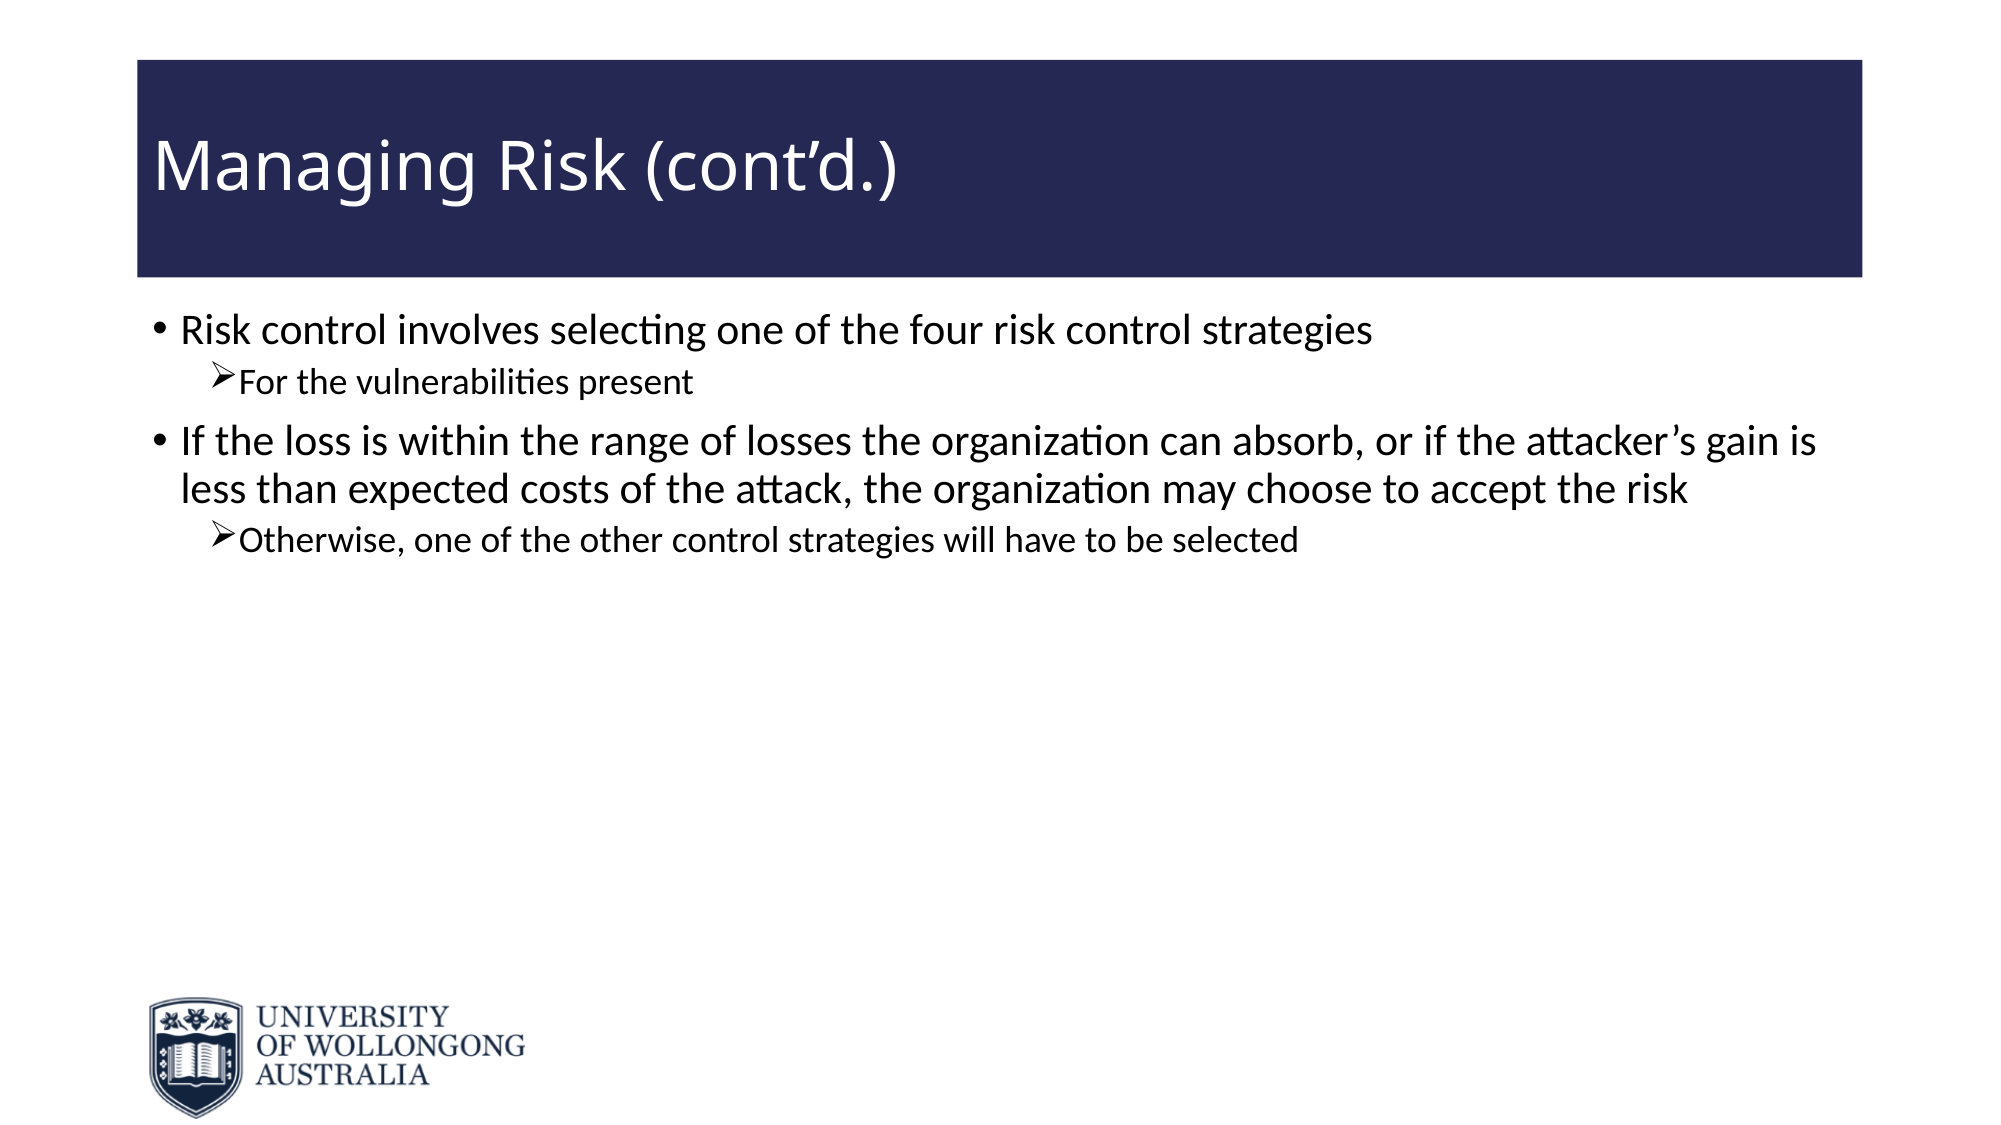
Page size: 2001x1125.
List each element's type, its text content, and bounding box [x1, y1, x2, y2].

title Managing Risk (cont’d.) [137, 59, 1863, 278]
list Risk control involves selecting one of the four risk control strategies For the vulnerabilities present If the loss is within the range of losses the organization can absorb, or if the attacker’s gain is less than expected costs of the attack, the organization may choose to accept the risk Otherwise, one of the other control strategies will have to be selected [137, 299, 1863, 1014]
picture [137, 1014, 548, 1125]
